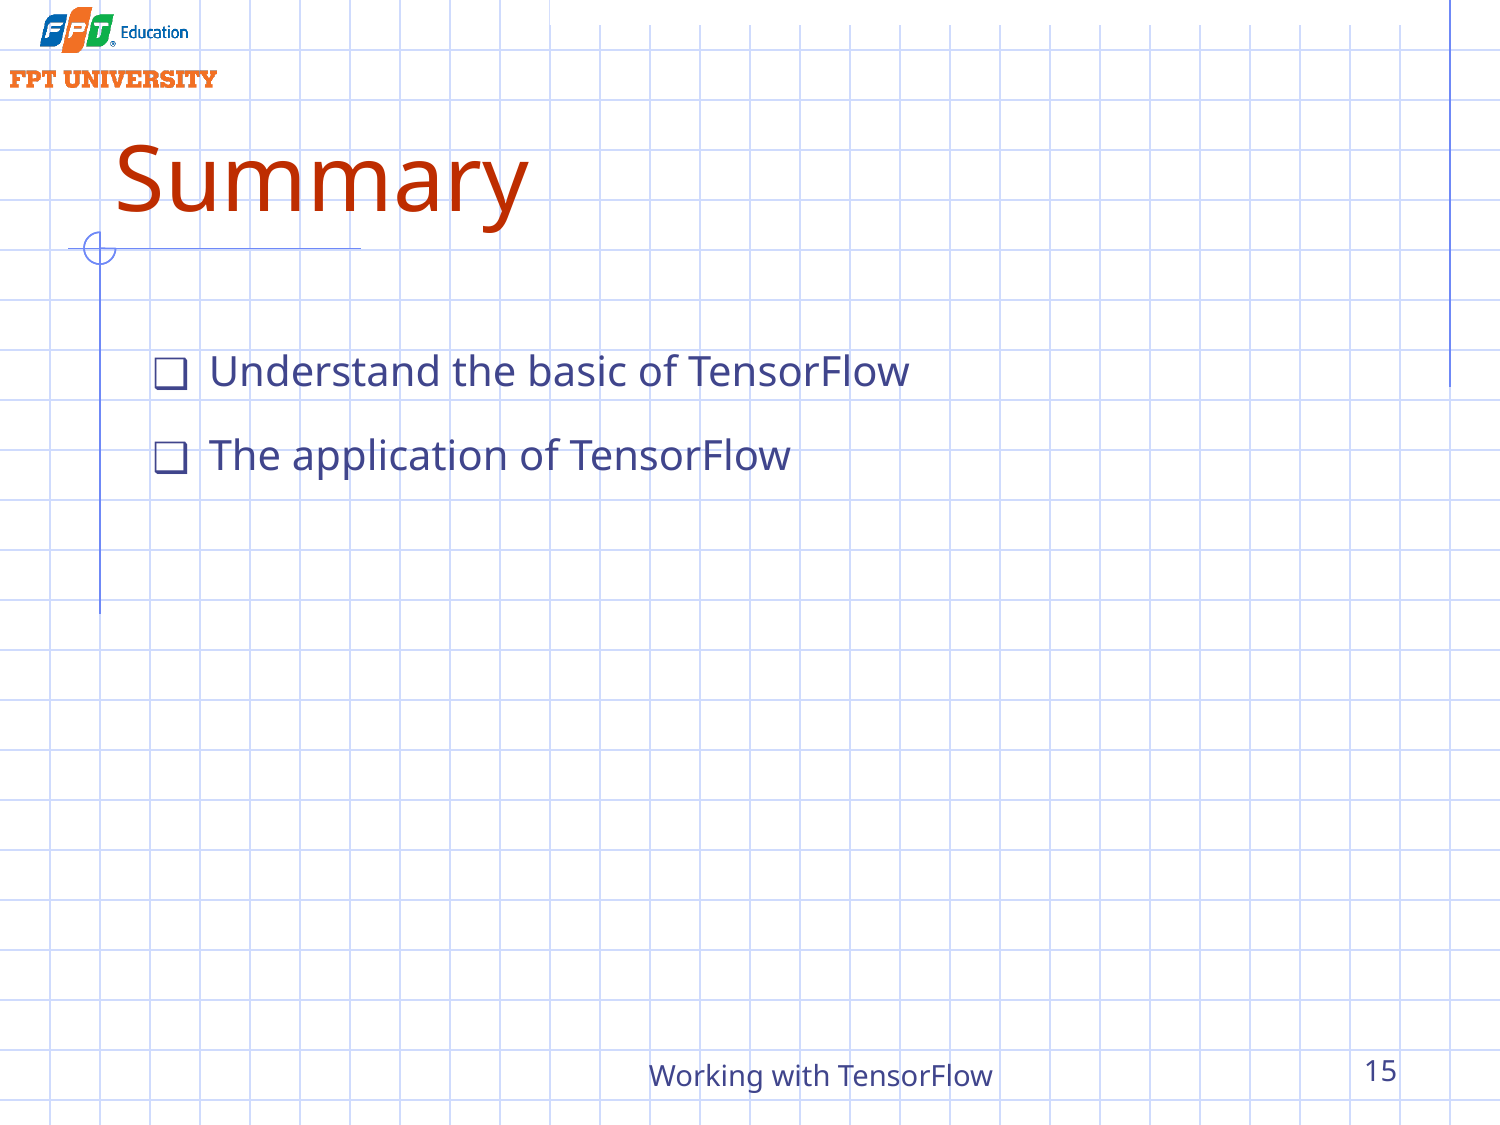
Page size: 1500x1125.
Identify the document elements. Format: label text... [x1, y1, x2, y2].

text_box ‹#› [1099, 1024, 1413, 1100]
picture [10, 6, 217, 88]
text_box Working with TensorFlow [587, 1024, 1063, 1100]
title Summary [99, 50, 1375, 238]
list Understand the basic of TensorFlow The application of TensorFlow [137, 312, 1413, 988]
